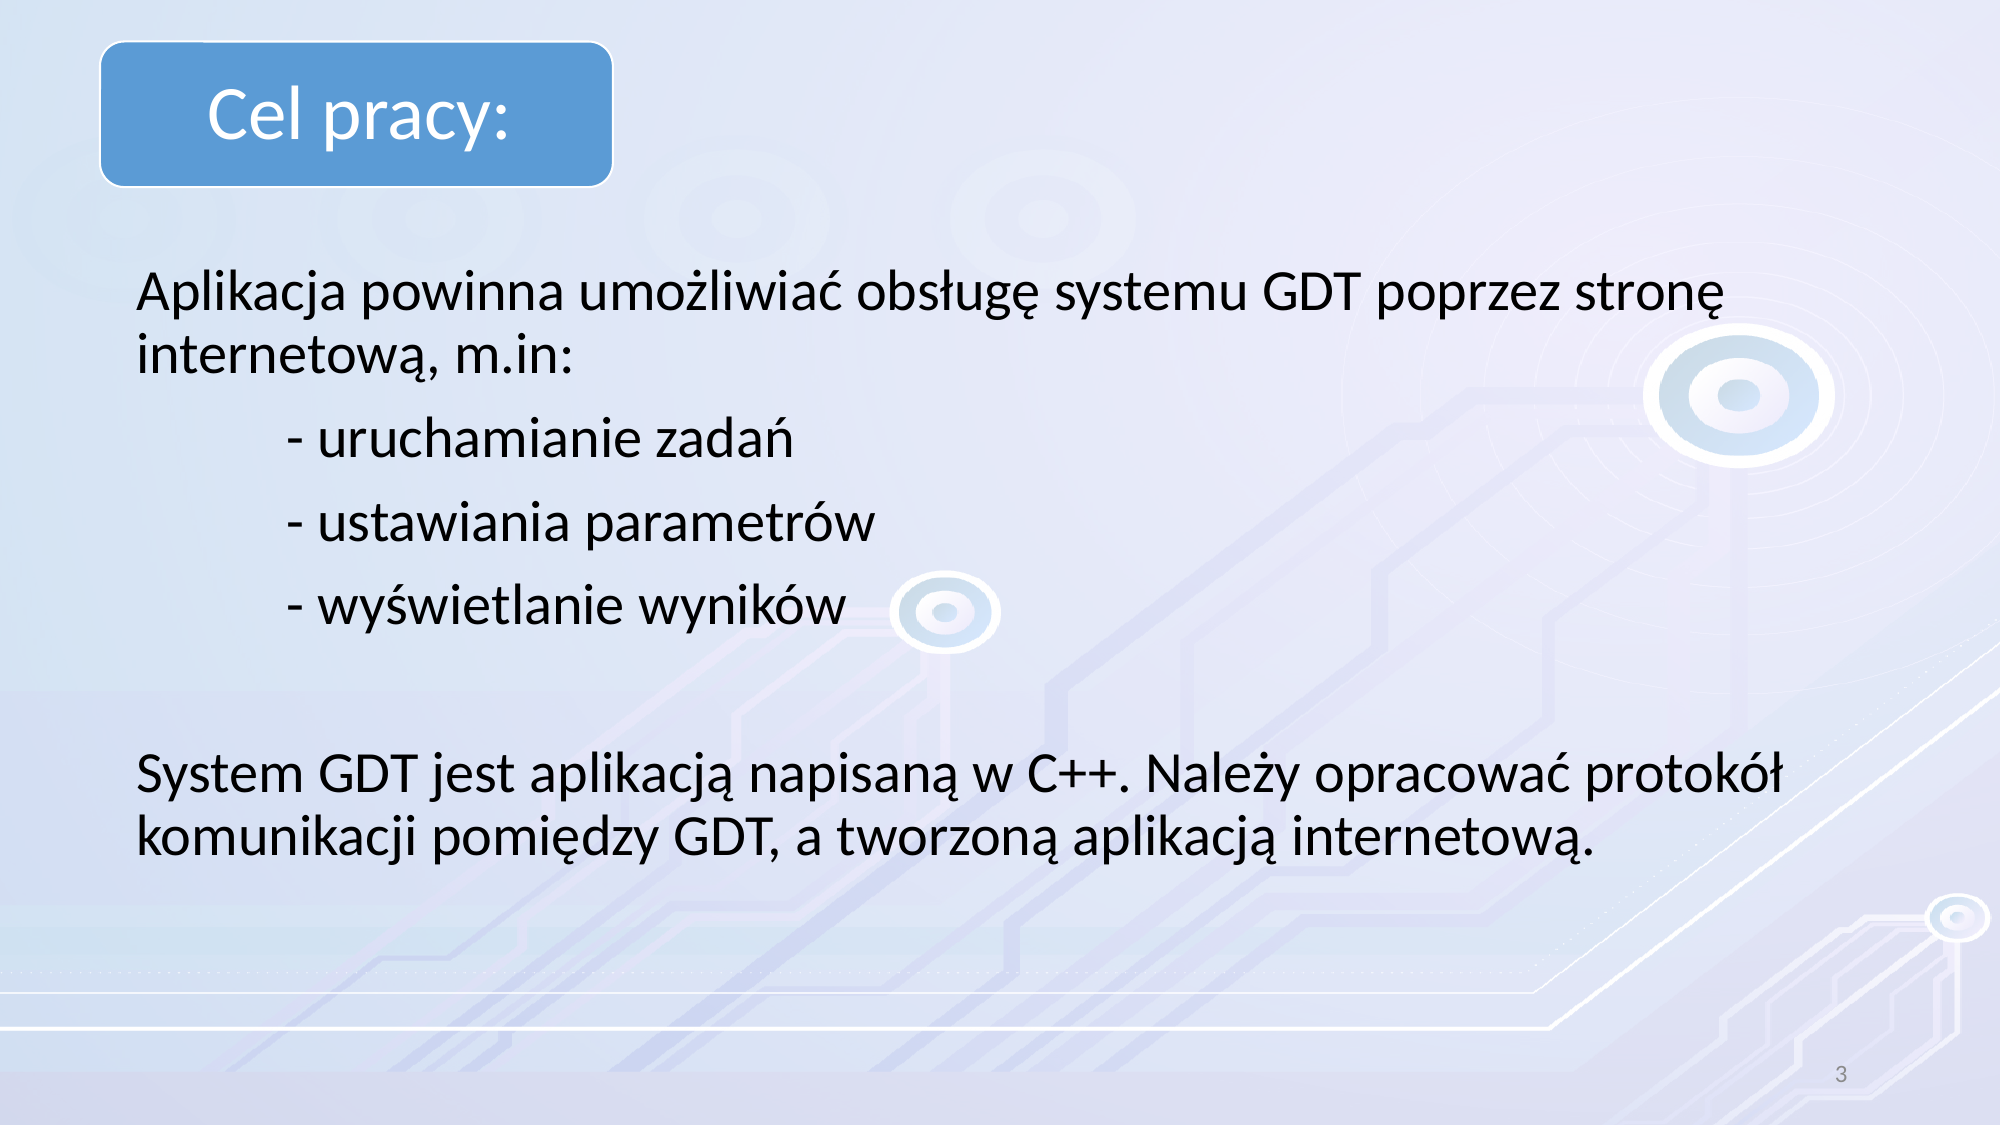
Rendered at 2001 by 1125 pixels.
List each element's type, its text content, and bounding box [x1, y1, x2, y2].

slide_number 3 [1412, 1042, 1863, 1103]
list Aplikacja powinna umożliwiać obsługę systemu GDT poprzez stronę internetową, m.in: - uruchamianie zadań - ustawiania parametrów - wyświetlanie wyników System GDT jest aplikacją napisaną w C++. Należy opracować protokół komunikacji pomiędzy GDT, a tworzoną aplikacją internetową. [121, 252, 1847, 967]
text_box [99, 39, 613, 189]
